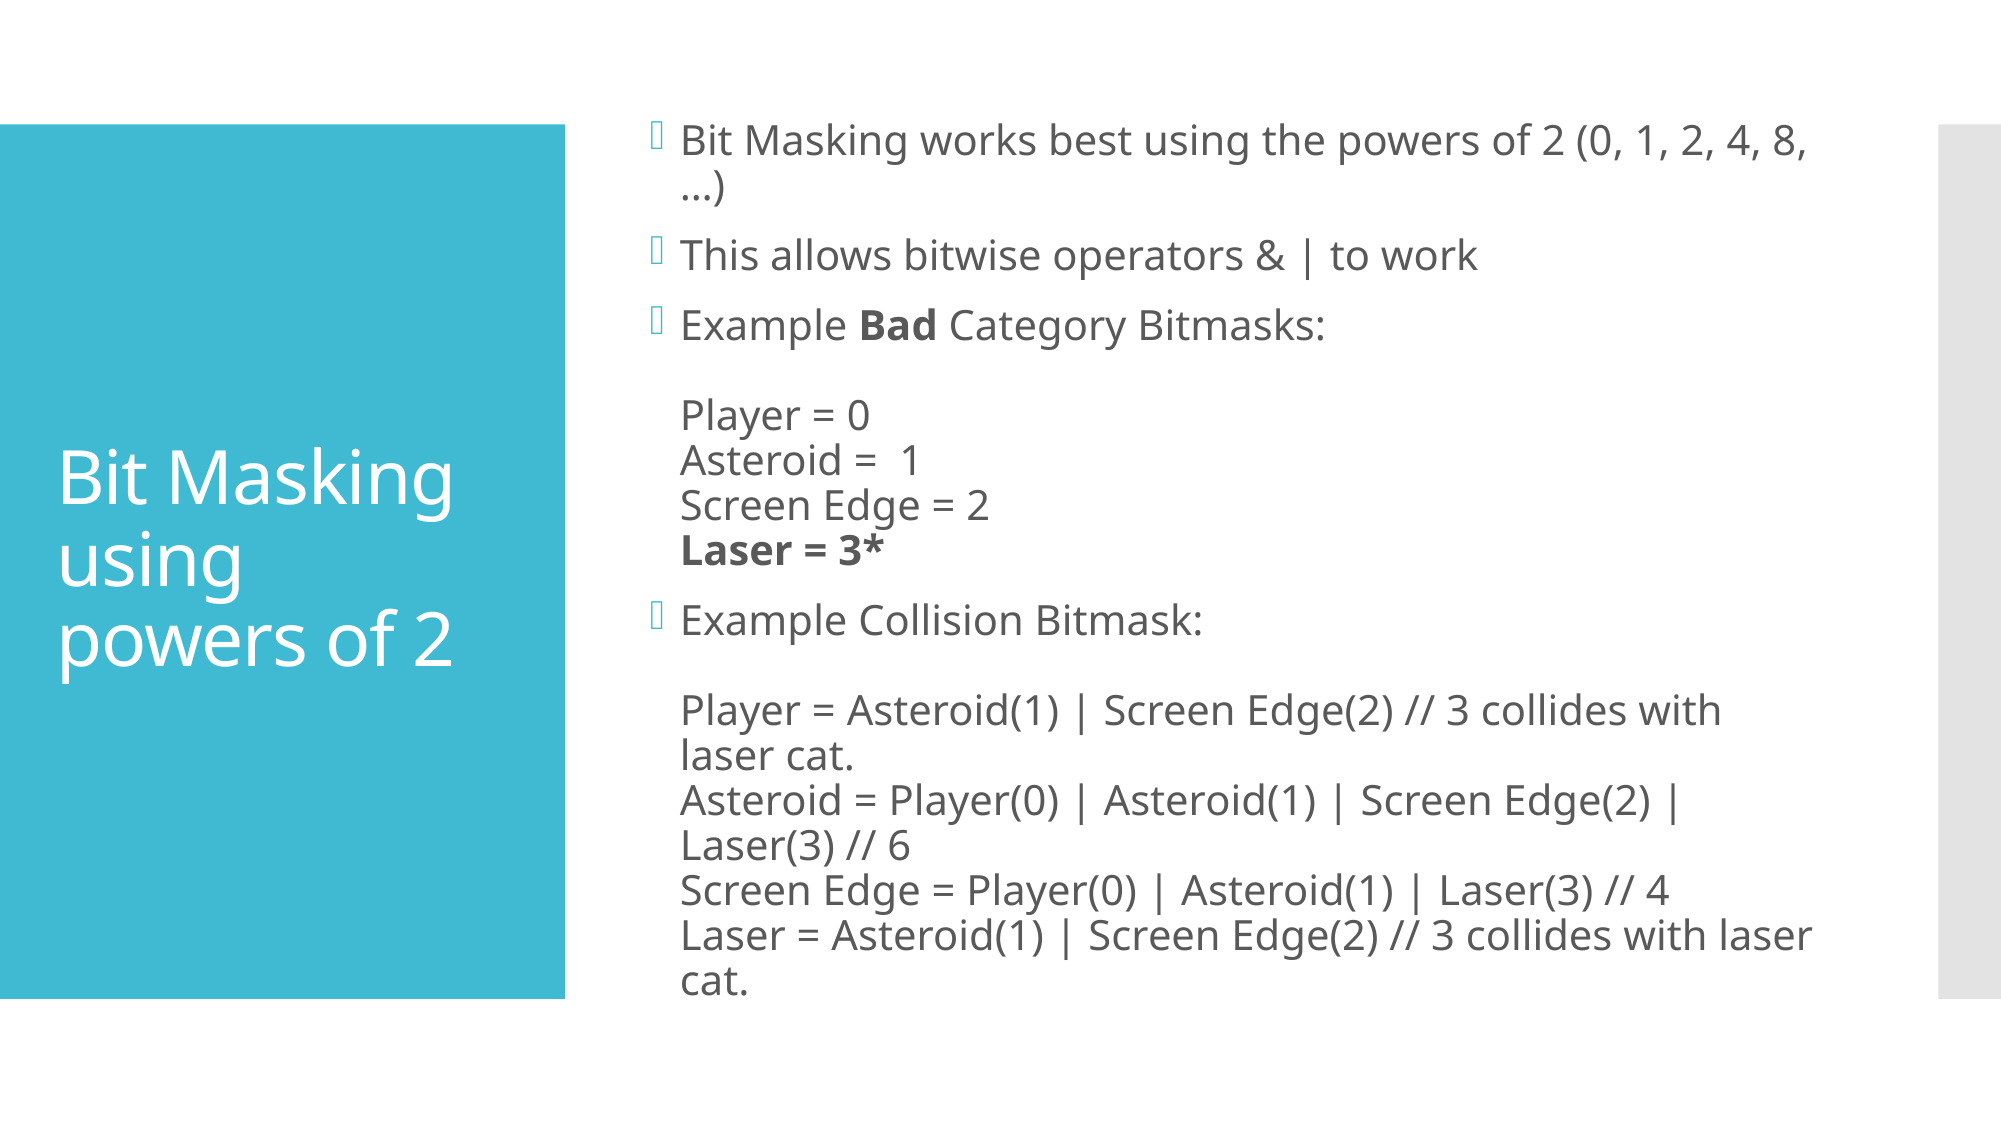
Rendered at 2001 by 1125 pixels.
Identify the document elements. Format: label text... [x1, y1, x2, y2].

title Bit Masking using powers of 2 [41, 184, 525, 940]
list Bit Masking works best using the powers of 2 (0, 1, 2, 4, 8, …) This allows bitwise operators & | to work Example Bad Category Bitmasks: Player = 0 Asteroid = 1 Screen Edge = 2 Laser = 3* Example Collision Bitmask: Player = Asteroid(1) | Screen Edge(2) // 3 collides with laser cat. Asteroid = Player(0) | Asteroid(1) | Screen Edge(2) | Laser(3) // 6 Screen Edge = Player(0) | Asteroid(1) | Laser(3) // 4 Laser = Asteroid(1) | Screen Edge(2) // 3 collides with laser cat. [634, 141, 1835, 982]
